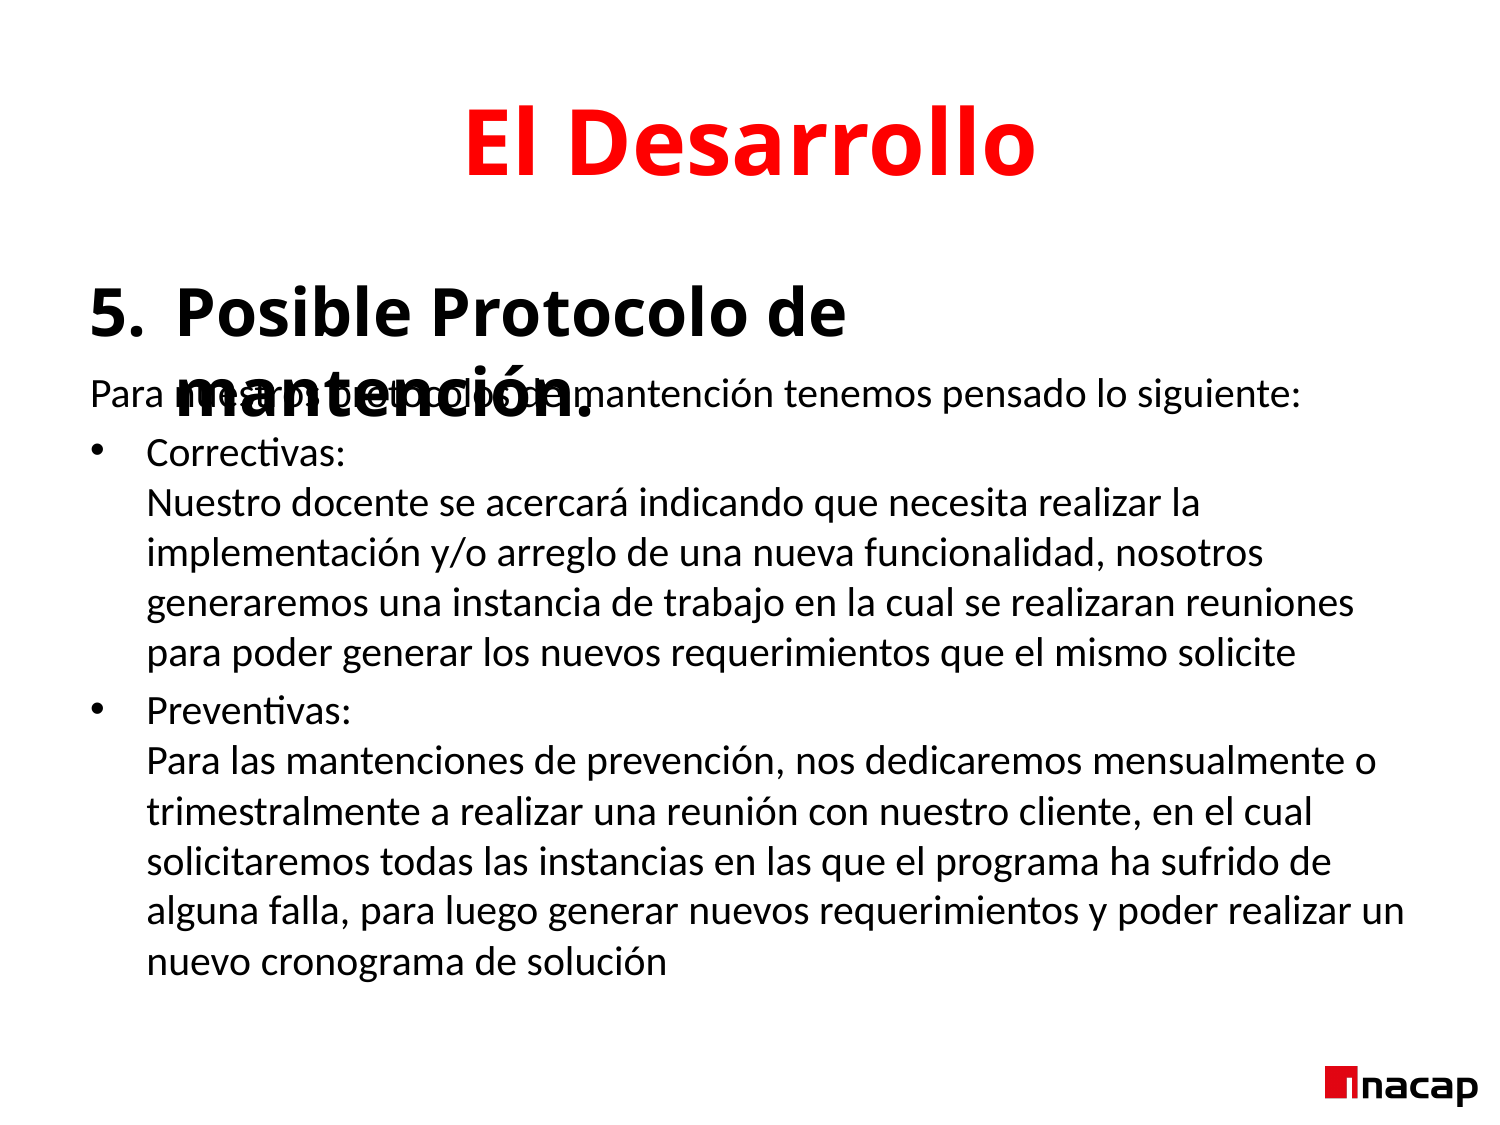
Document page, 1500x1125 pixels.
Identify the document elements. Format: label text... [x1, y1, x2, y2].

list Para nuestros protocolos de mantención tenemos pensado lo siguiente: Correctivas: Nuestro docente se acercará indicando que necesita realizar la implementación y/o arreglo de una nueva funcionalidad, nosotros generaremos una instancia de trabajo en la cual se realizaran reuniones para poder generar los nuevos requerimientos que el mismo solicite Preventivas: Para las mantenciones de prevención, nos dedicaremos mensualmente o trimestralmente a realizar una reunión con nuestro cliente, en el cual solicitaremos todas las instancias en las que el programa ha sufrido de alguna falla, para luego generar nuevos requerimientos y poder realizar un nuevo cronograma de solución [75, 358, 1425, 1005]
text_box Posible Protocolo de mantención. [74, 262, 1269, 438]
picture [1325, 1065, 1478, 1108]
title El Desarrollo [75, 45, 1425, 233]
